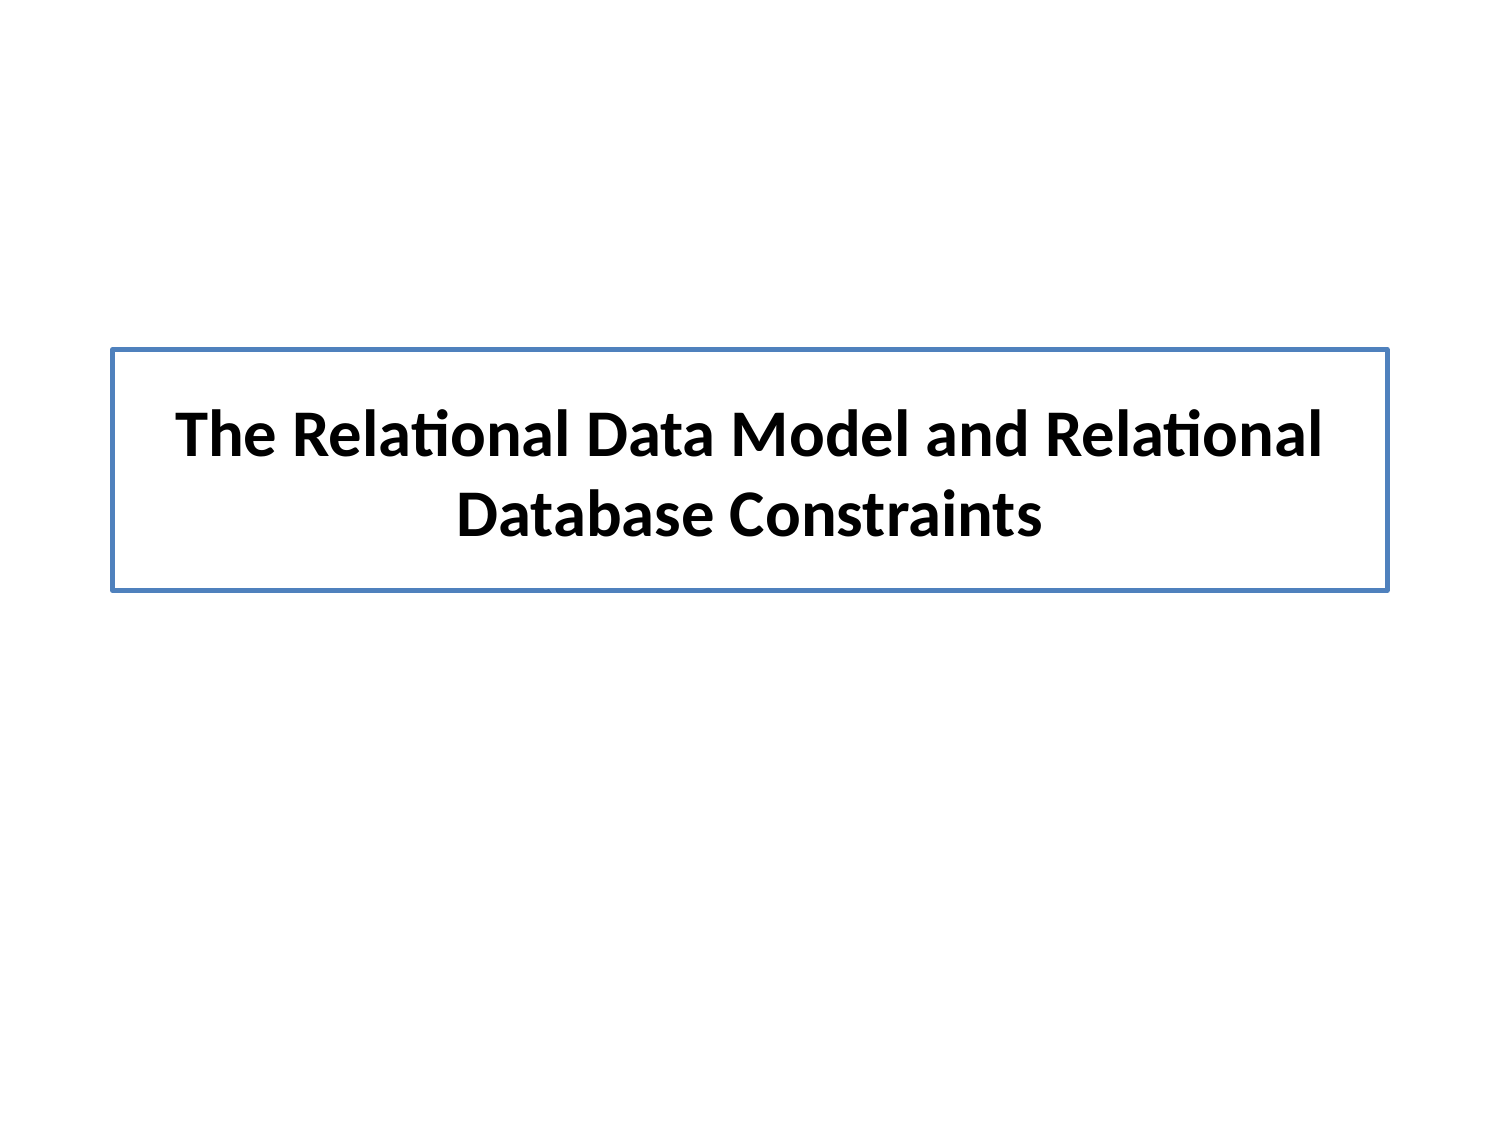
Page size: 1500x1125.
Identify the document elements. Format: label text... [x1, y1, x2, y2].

title The Relational Data Model and Relational Database Constraints [110, 347, 1390, 593]
